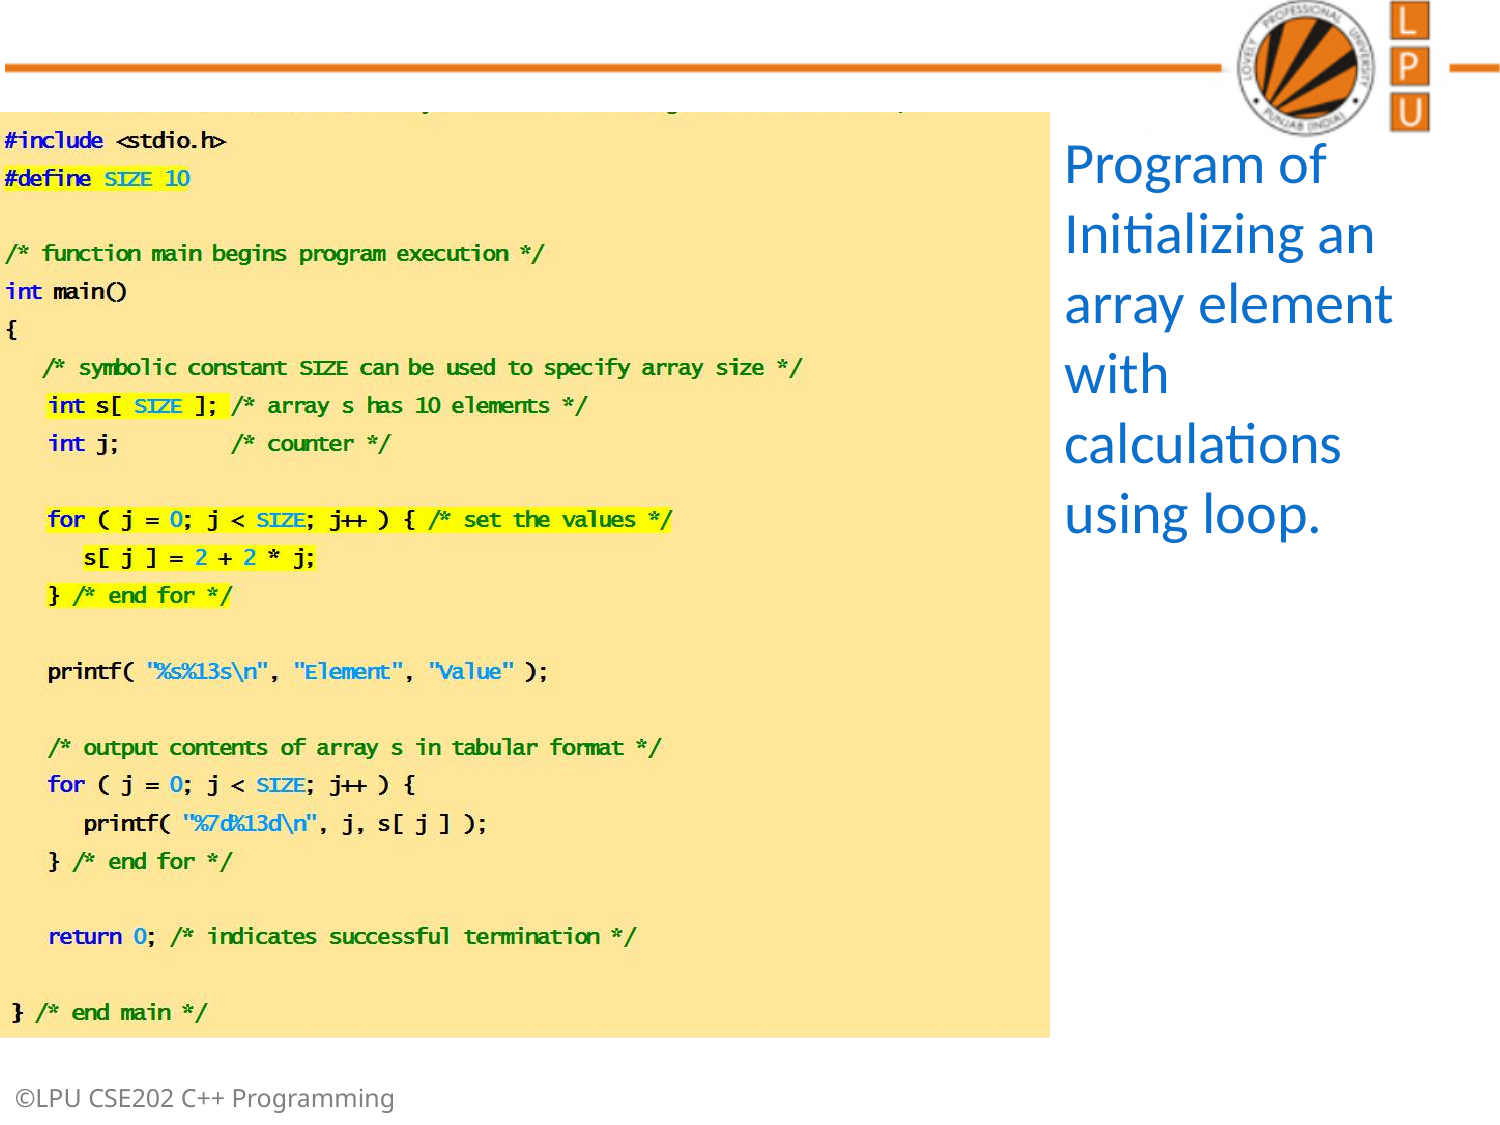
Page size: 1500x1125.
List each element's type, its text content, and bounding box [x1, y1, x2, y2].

text_box Program of Initializing an array element with calculations using loop. [1054, 117, 1438, 553]
picture [0, 0, 1500, 1038]
